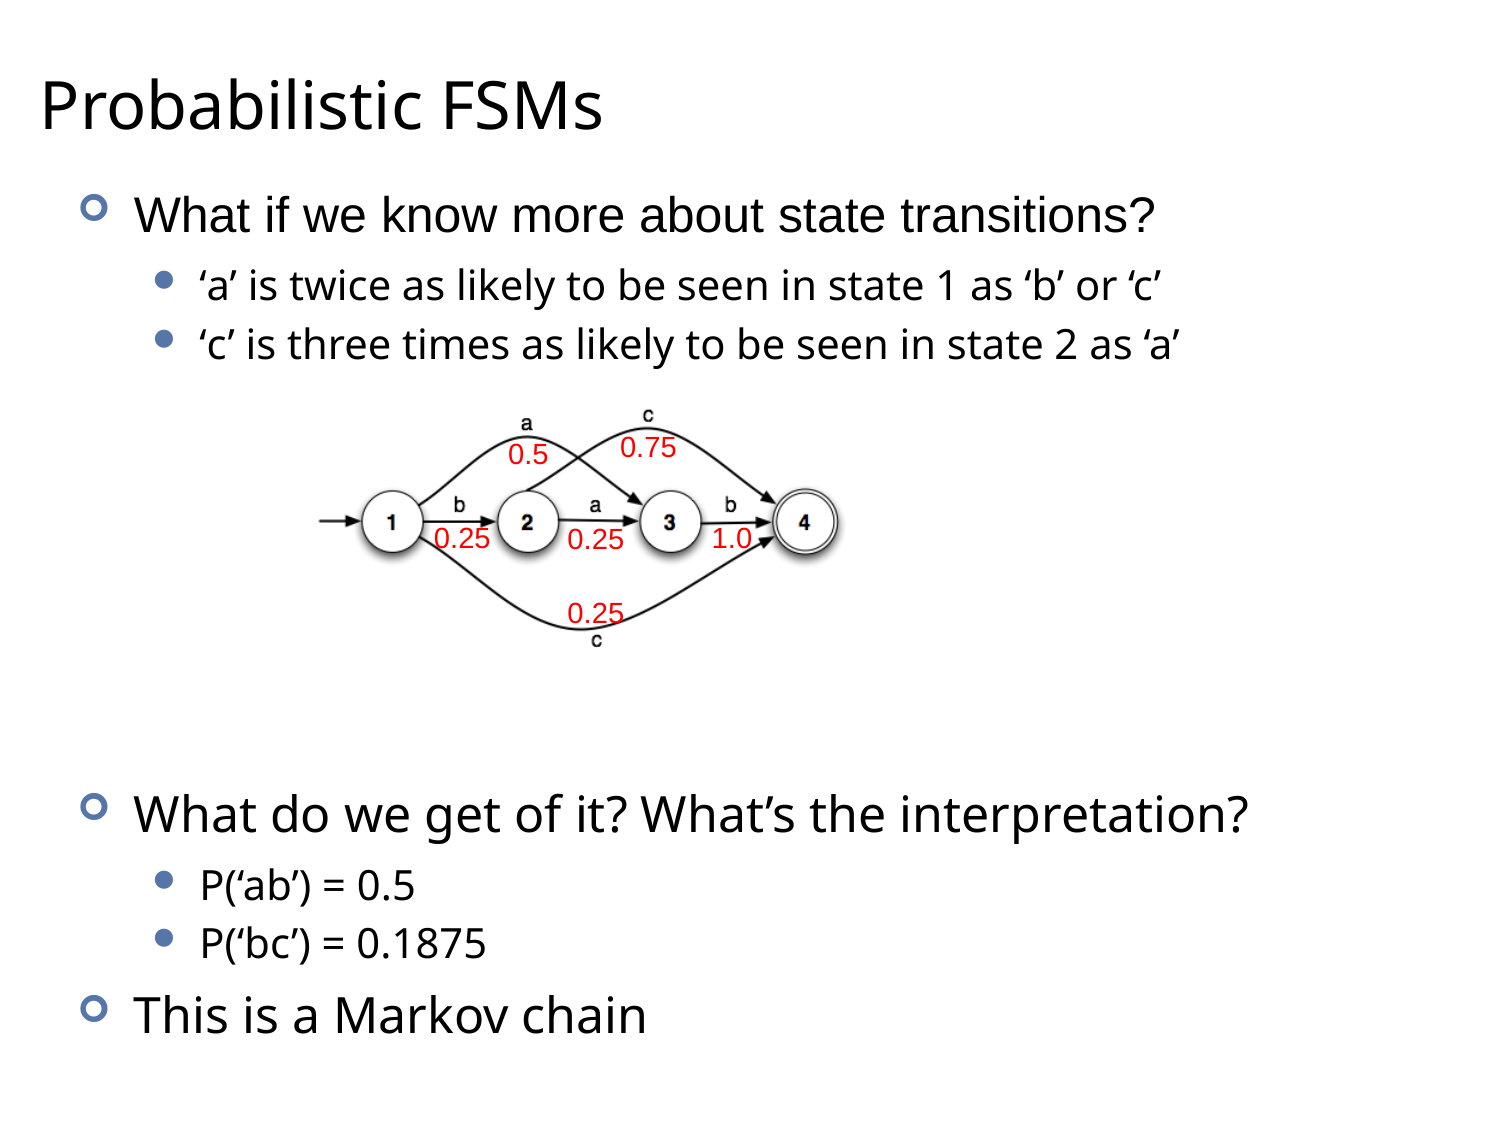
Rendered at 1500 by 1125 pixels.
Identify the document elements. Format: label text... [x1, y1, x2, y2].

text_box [433, 435, 625, 630]
title Probabilistic FSMs [24, 18, 1451, 188]
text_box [566, 428, 678, 557]
list What if we know more about state transitions? ‘a’ is twice as likely to be seen in state 1 as ‘b’ or ‘c’ ‘c’ is three times as likely to be seen in state 2 as ‘a’ What do we get of it? What’s the interpretation? P(‘ab’) = 0.5 P(‘bc’) = 0.1875 This is a Markov chain [62, 174, 1451, 1013]
picture [316, 399, 851, 653]
